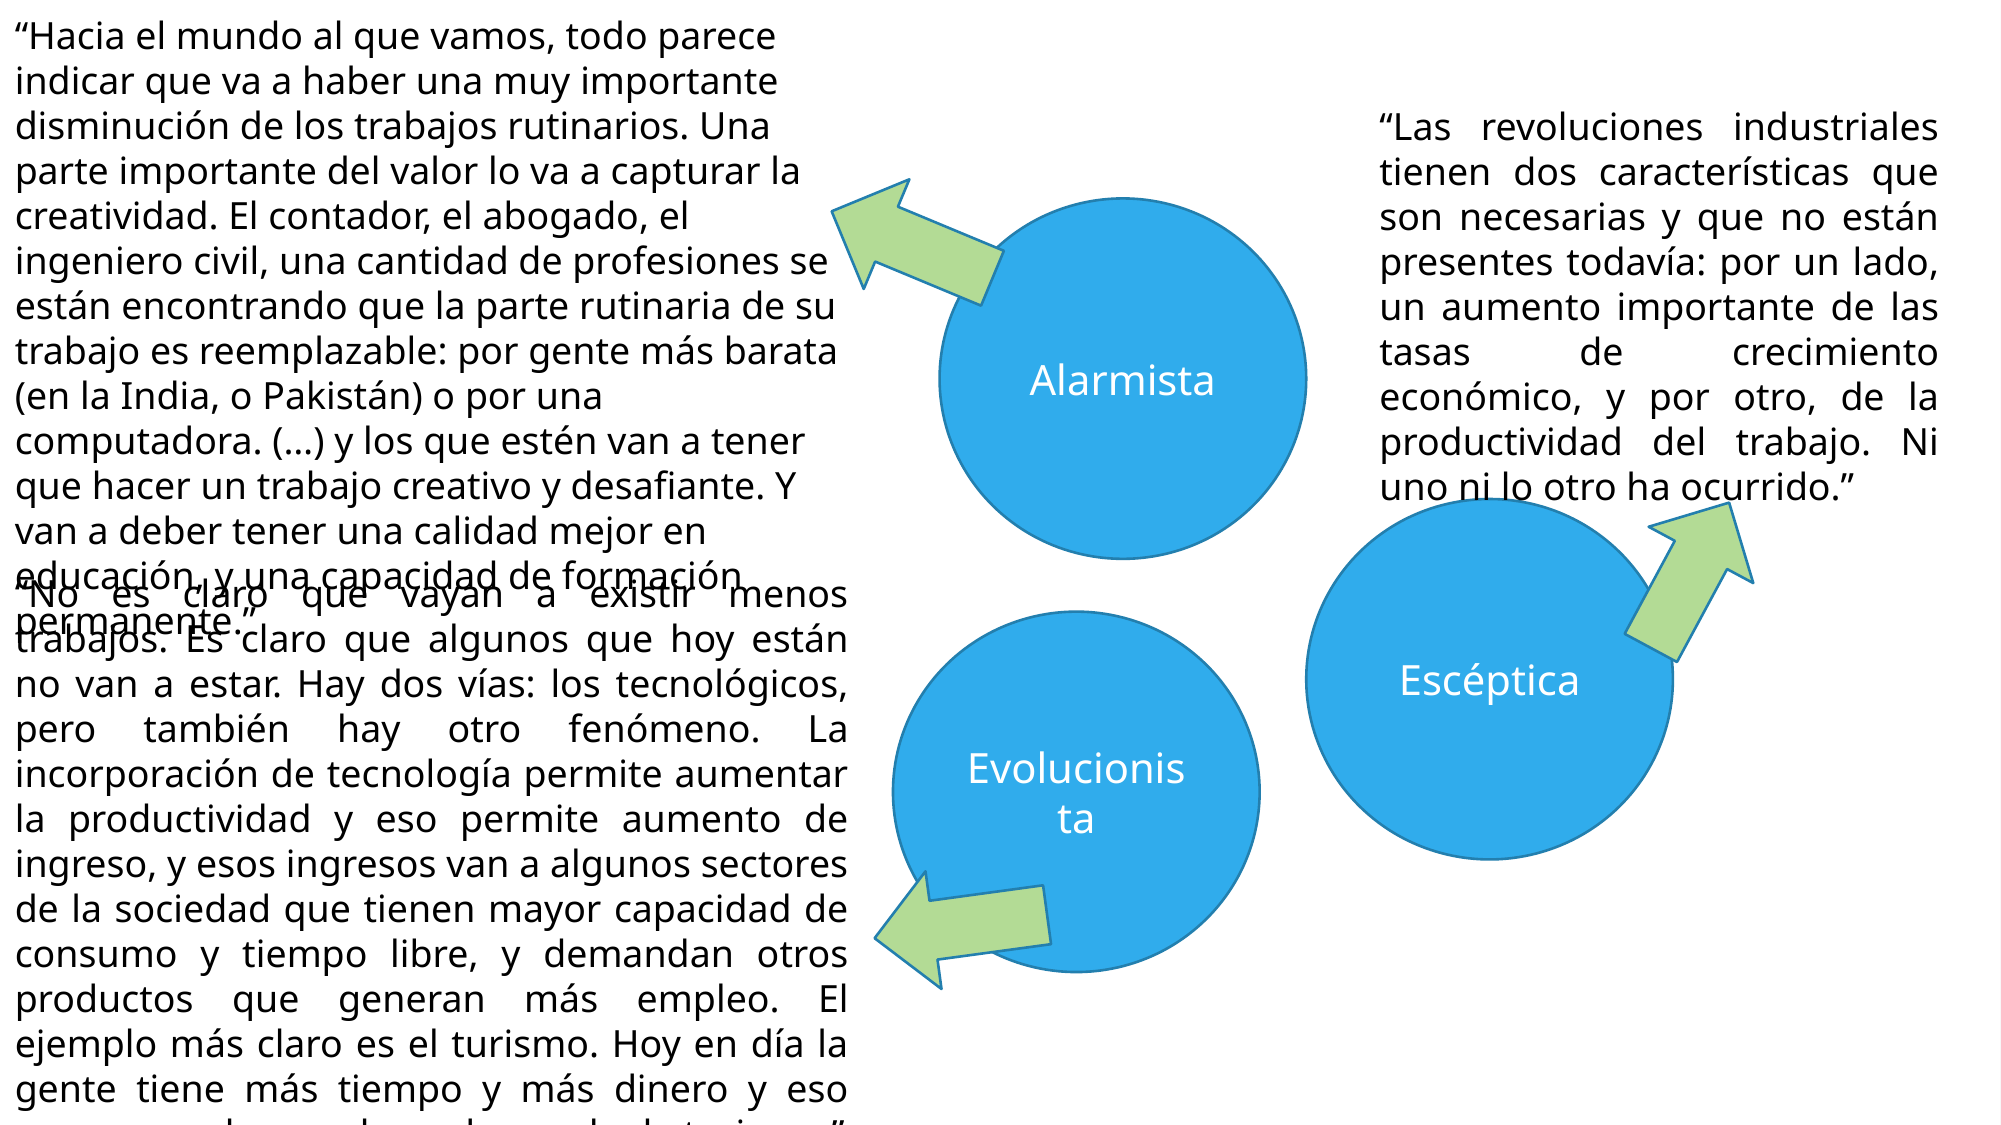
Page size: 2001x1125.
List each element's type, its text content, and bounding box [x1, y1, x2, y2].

text_box “No es claro que vayan a existir menos trabajos. Es claro que algunos que hoy están no van a estar. Hay dos vías: los tecnológicos, pero también hay otro fenómeno. La incorporación de tecnología permite aumentar la productividad y eso permite aumento de ingreso, y esos ingresos van a algunos sectores de la sociedad que tienen mayor capacidad de consumo y tiempo libre, y demandan otros productos que generan más empleo. El ejemplo más claro es el turismo. Hoy en día la gente tiene más tiempo y más dinero y eso genera mucho empleo y demanda de turismo.” [0, 562, 864, 1125]
text_box “Hacia el mundo al que vamos, todo parece indicar que va a haber una muy importante disminución de los trabajos rutinarios. Una parte importante del valor lo va a capturar la creatividad. El contador, el abogado, el ingeniero civil, una cantidad de profesiones se están encontrando que la parte rutinaria de su trabajo es reemplazable: por gente más barata (en la India, o Pakistán) o por una computadora. (…) y los que estén van a tener que hacer un trabajo creativo y desafiante. Y van a deber tener una calidad mejor en educación, y una capacidad de formación permanente.” [0, 4, 855, 650]
text_box Alarmista [938, 197, 1308, 561]
text_box Escéptica [1304, 516, 1675, 861]
text_box [830, 178, 1006, 307]
text_box [873, 870, 1053, 991]
text_box [0, 0, 2000, 1125]
text_box [1623, 501, 1755, 664]
text_box Evolucionista [891, 610, 1261, 974]
text_box “Las revoluciones industriales tienen dos características que son necesarias y que no están presentes todavía: por un lado, un aumento importante de las tasas de crecimiento económico, y por otro, de la productividad del trabajo. Ni uno ni lo otro ha ocurrido.” [1364, 95, 1955, 516]
